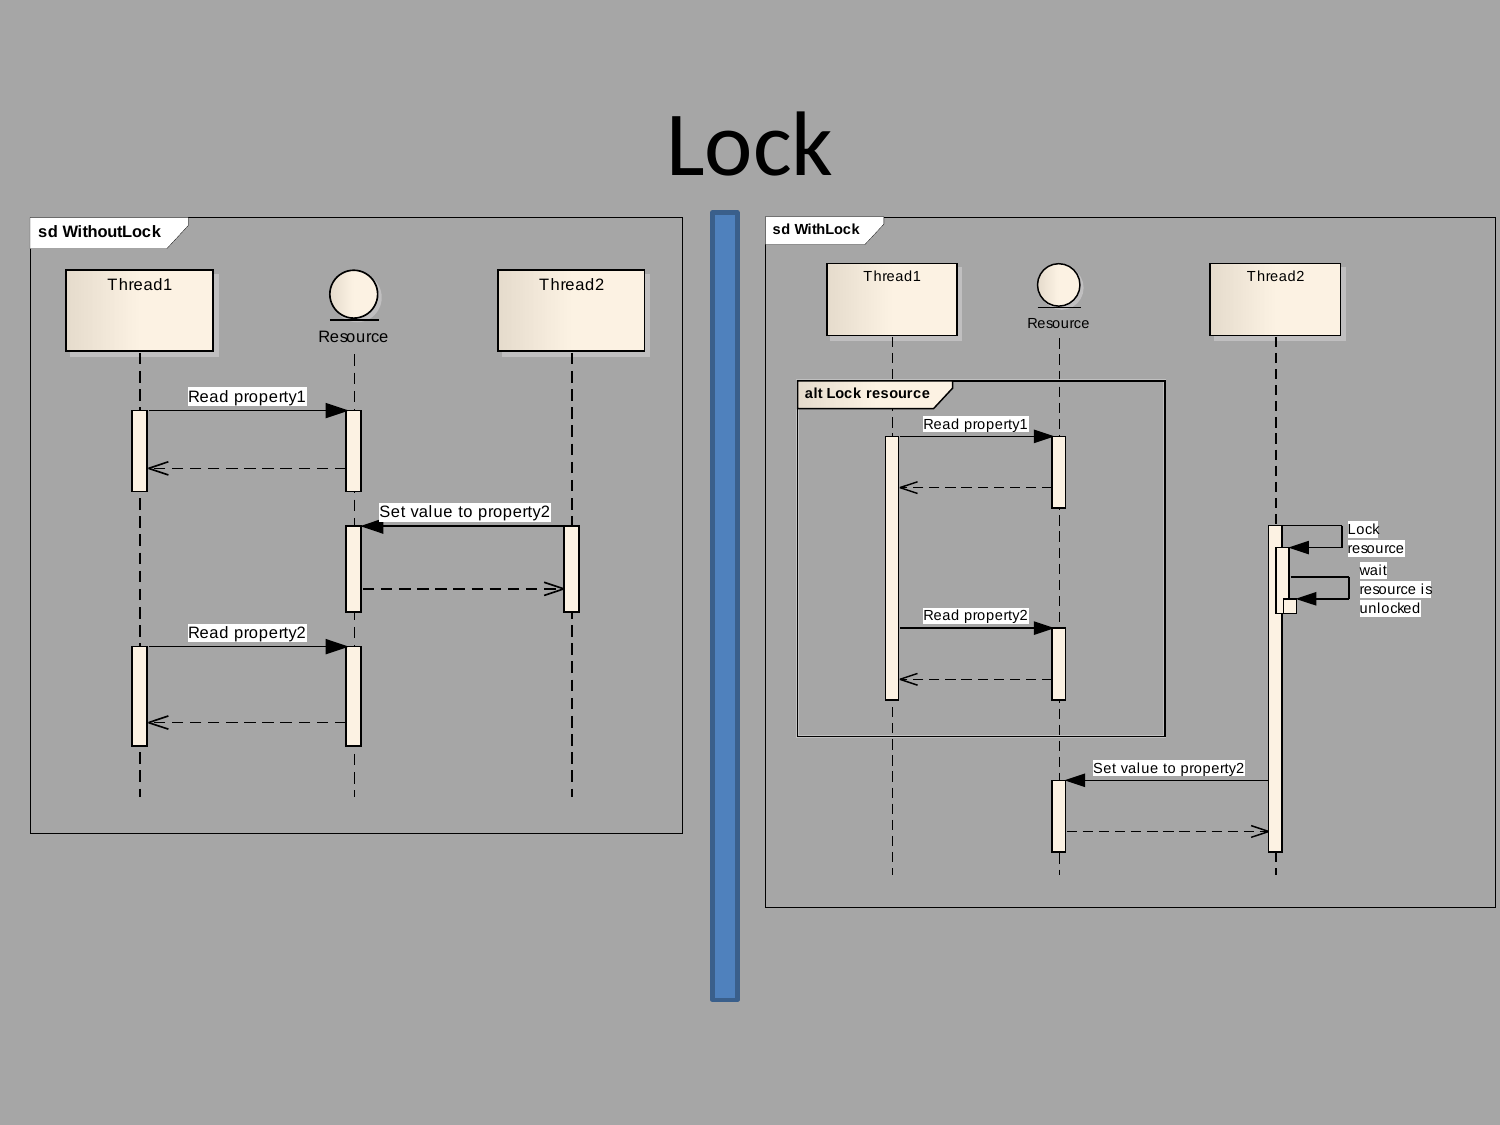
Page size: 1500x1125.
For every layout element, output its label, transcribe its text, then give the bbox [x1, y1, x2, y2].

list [24, 212, 688, 839]
text_box [710, 210, 740, 1002]
title Lock [75, 45, 1425, 233]
picture [760, 212, 1500, 913]
